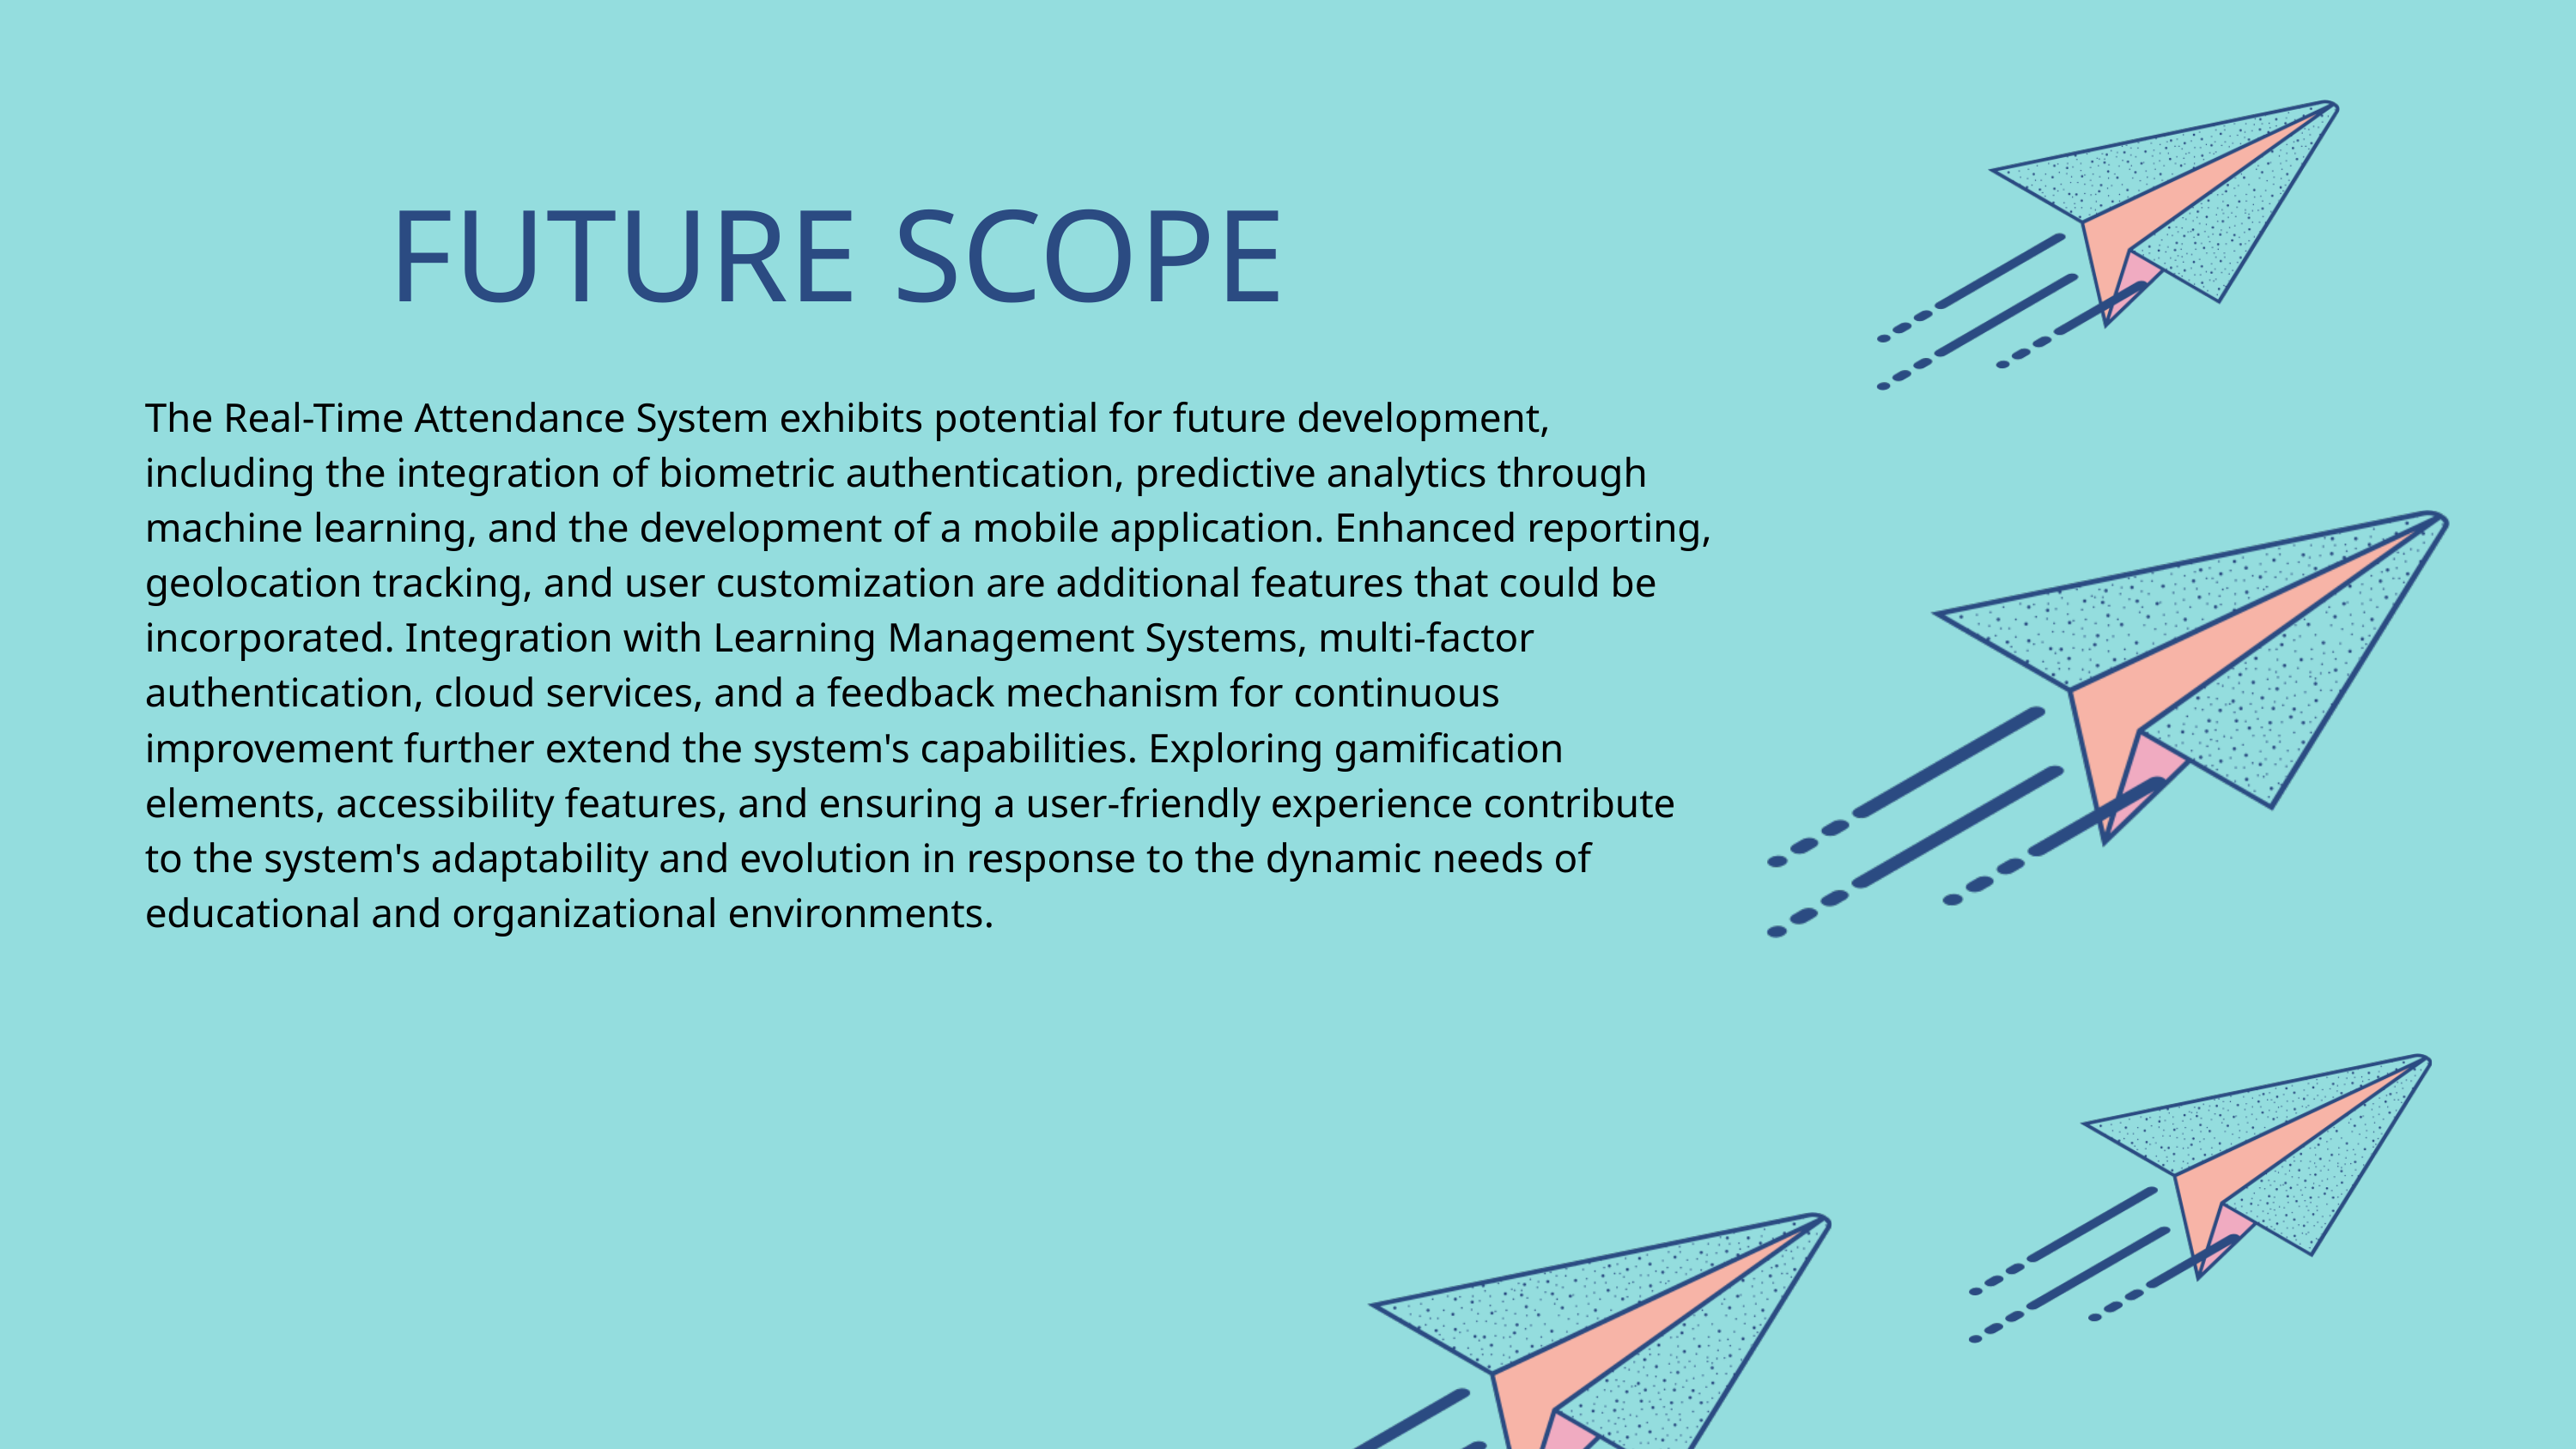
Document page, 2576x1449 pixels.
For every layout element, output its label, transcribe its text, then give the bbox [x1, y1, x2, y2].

text_box The Real-Time Attendance System exhibits potential for future development, including the integration of biometric authentication, predictive analytics through machine learning, and the development of a mobile application. Enhanced reporting, geolocation tracking, and user customization are additional features that could be incorporated. Integration with Learning Management Systems, multi-factor authentication, cloud services, and a feedback mechanism for continuous improvement further extend the system's capabilities. Exploring gamification elements, accessibility features, and ensuring a user-friendly experience contribute to the system's adaptability and evolution in response to the dynamic needs of educational and organizational environments. [144, 384, 1721, 936]
text_box [1876, 100, 2340, 391]
text_box [1968, 1053, 2433, 1344]
text_box [1220, 1212, 1832, 1449]
text_box [1766, 510, 2450, 938]
text_box FUTURE SCOPE [144, 149, 1530, 328]
